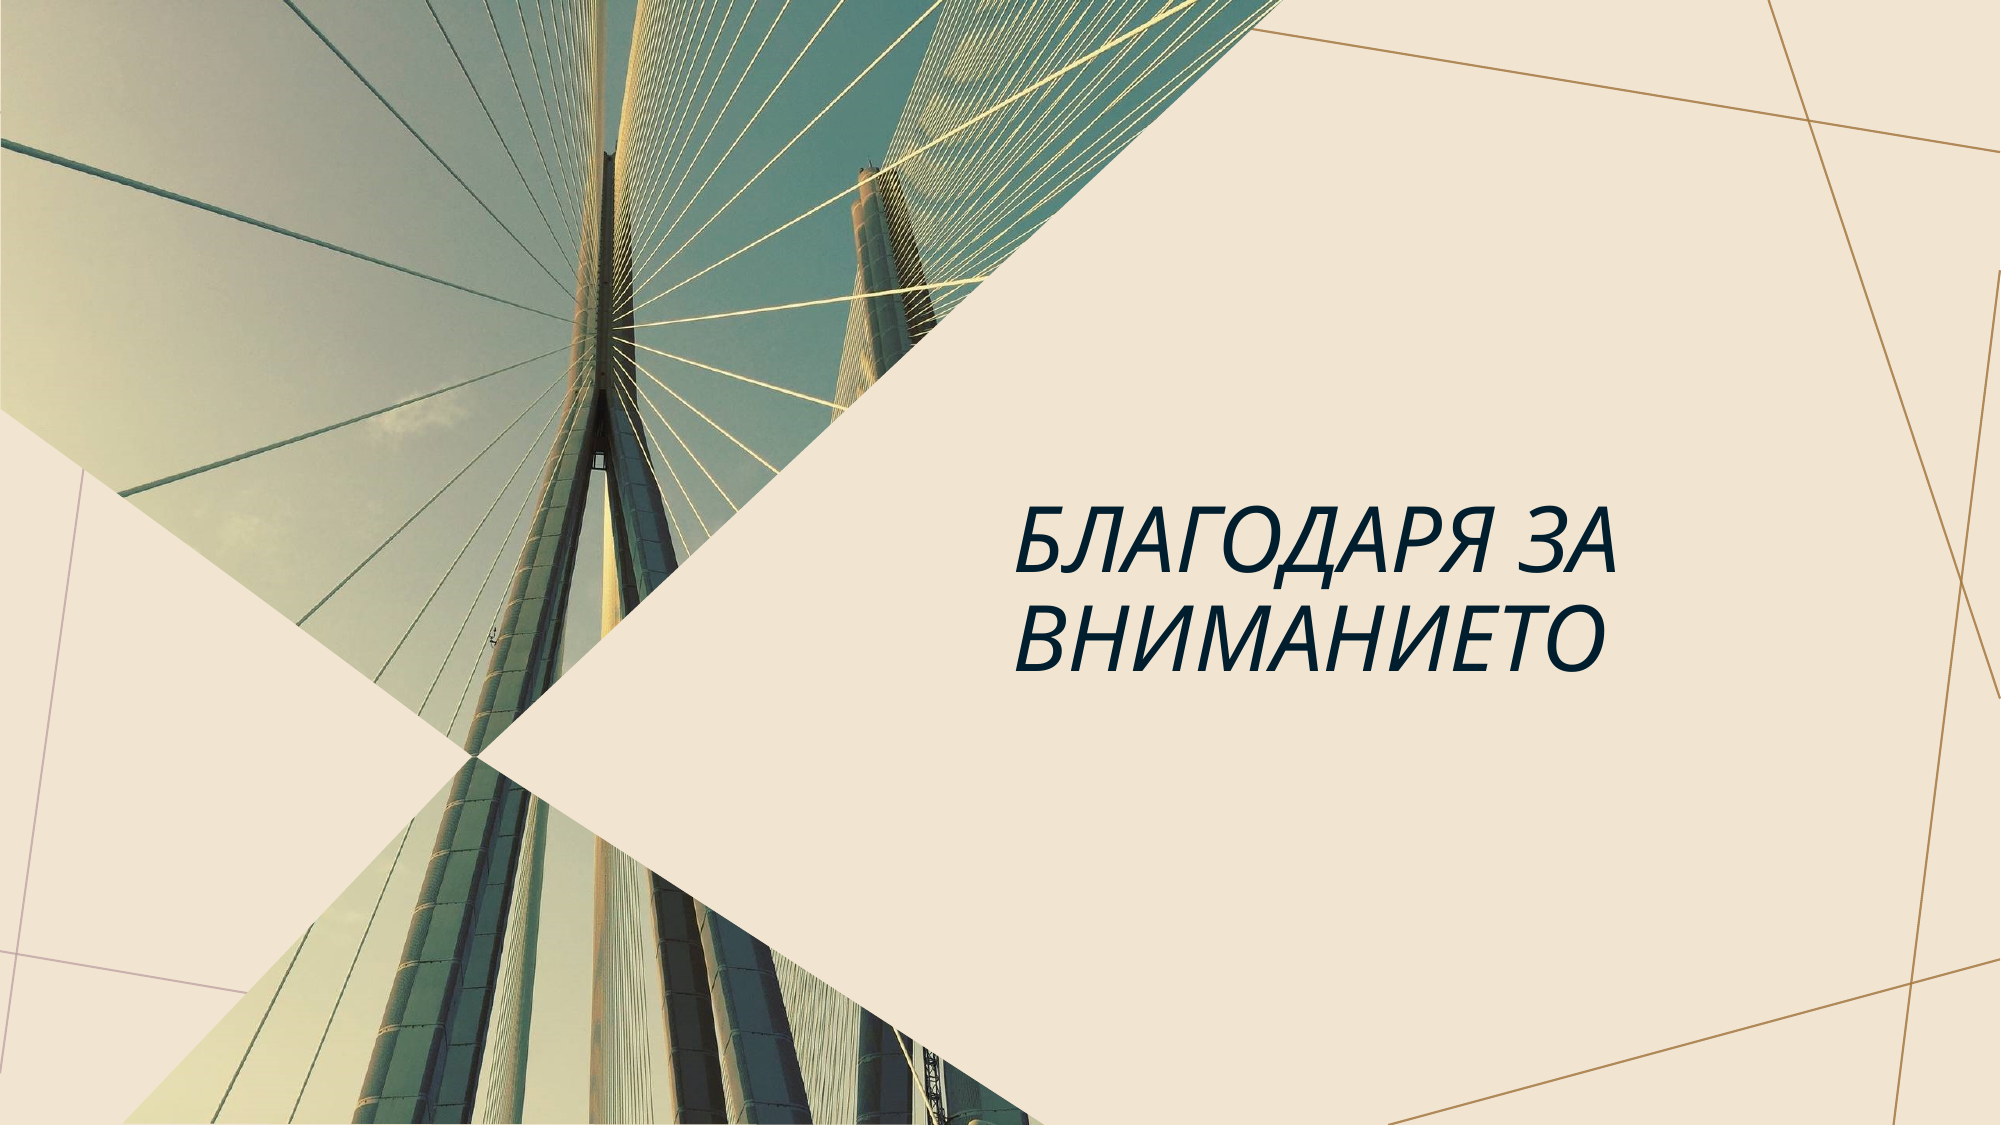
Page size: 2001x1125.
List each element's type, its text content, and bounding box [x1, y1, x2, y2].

picture [0, 0, 1283, 1125]
title Благодаря за вниманието [1283, 120, 1802, 699]
